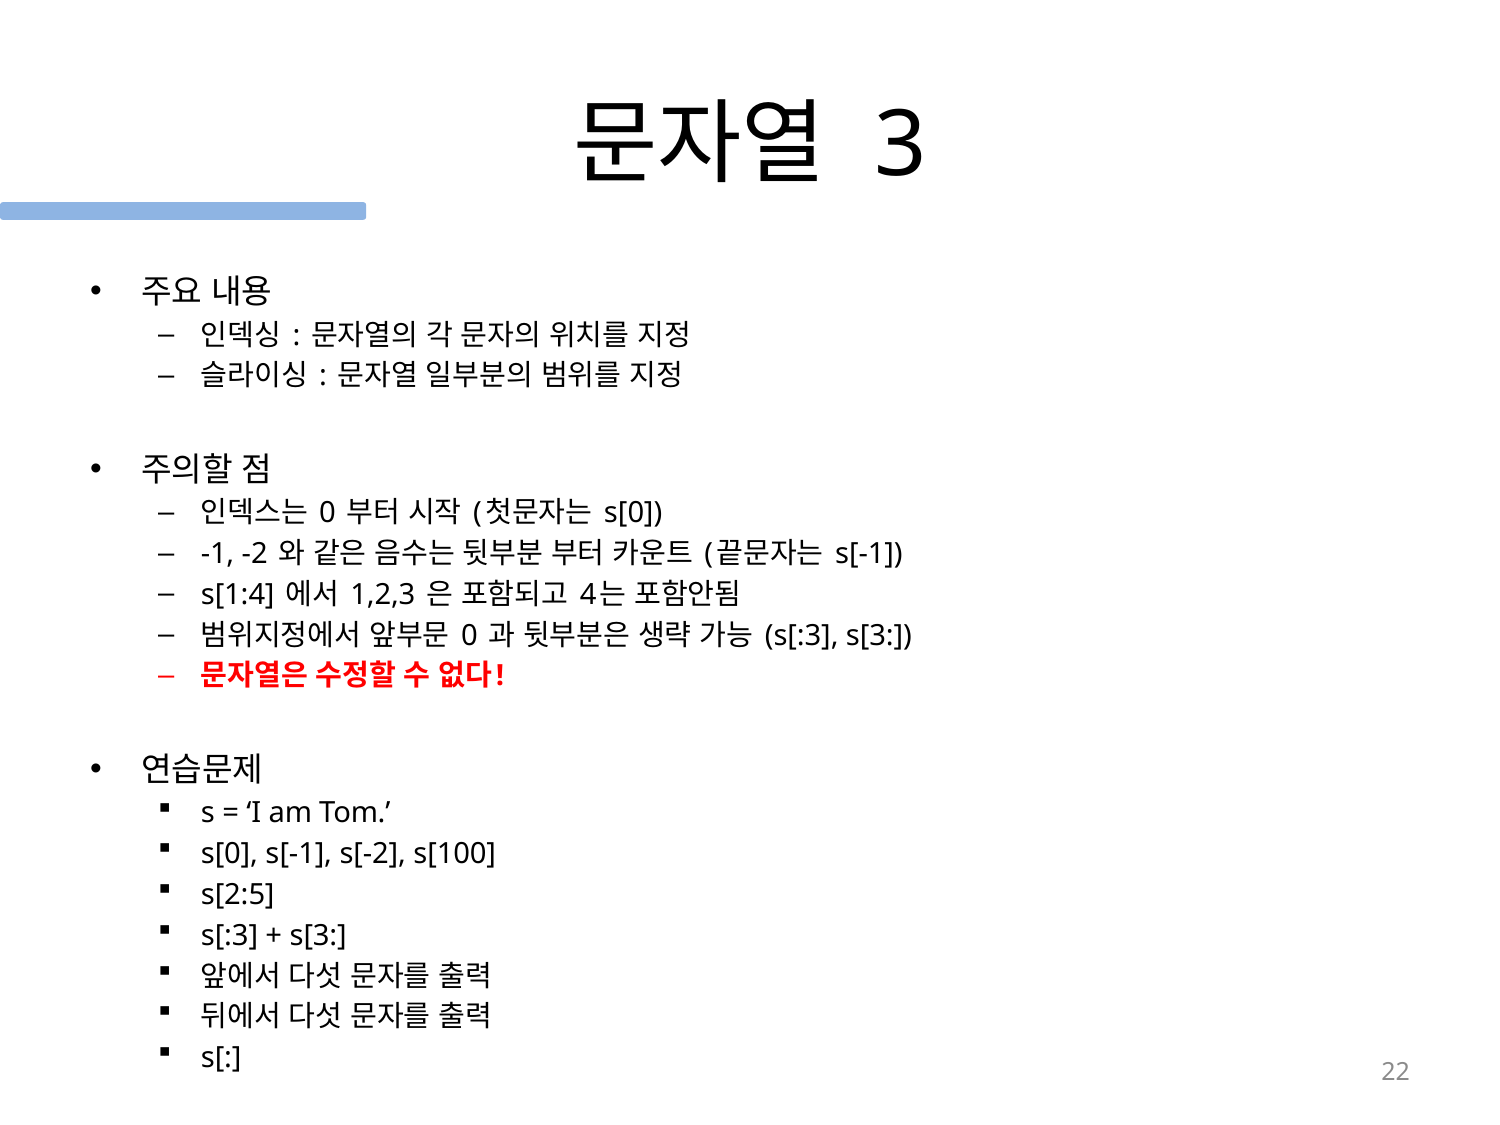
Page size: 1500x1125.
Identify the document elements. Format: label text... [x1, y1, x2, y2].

text_box [0, 200, 369, 222]
title 문자열 3 [75, 45, 1425, 233]
list 주요 내용 인덱싱 : 문자열의 각 문자의 위치를 지정 슬라이싱 : 문자열 일부분의 범위를 지정 주의할 점 인덱스는 0 부터 시작 (첫문자는 s[0]) -1, -2 와 같은 음수는 뒷부분 부터 카운트 (끝문자는 s[-1]) s[1:4] 에서 1,2,3 은 포함되고 4는 포함안됨 범위지정에서 앞부문 0 과 뒷부분은 생략 가능 (s[:3], s[3:]) 문자열은 수정할 수 없다! 연습문제 s = ‘I am Tom.’ s[0], s[-1], s[-2], s[100] s[2:5] s[:3] + s[3:] 앞에서 다섯 문자를 출력 뒤에서 다섯 문자를 출력 s[:] [75, 262, 1425, 1094]
slide_number 22 [1074, 1042, 1425, 1103]
